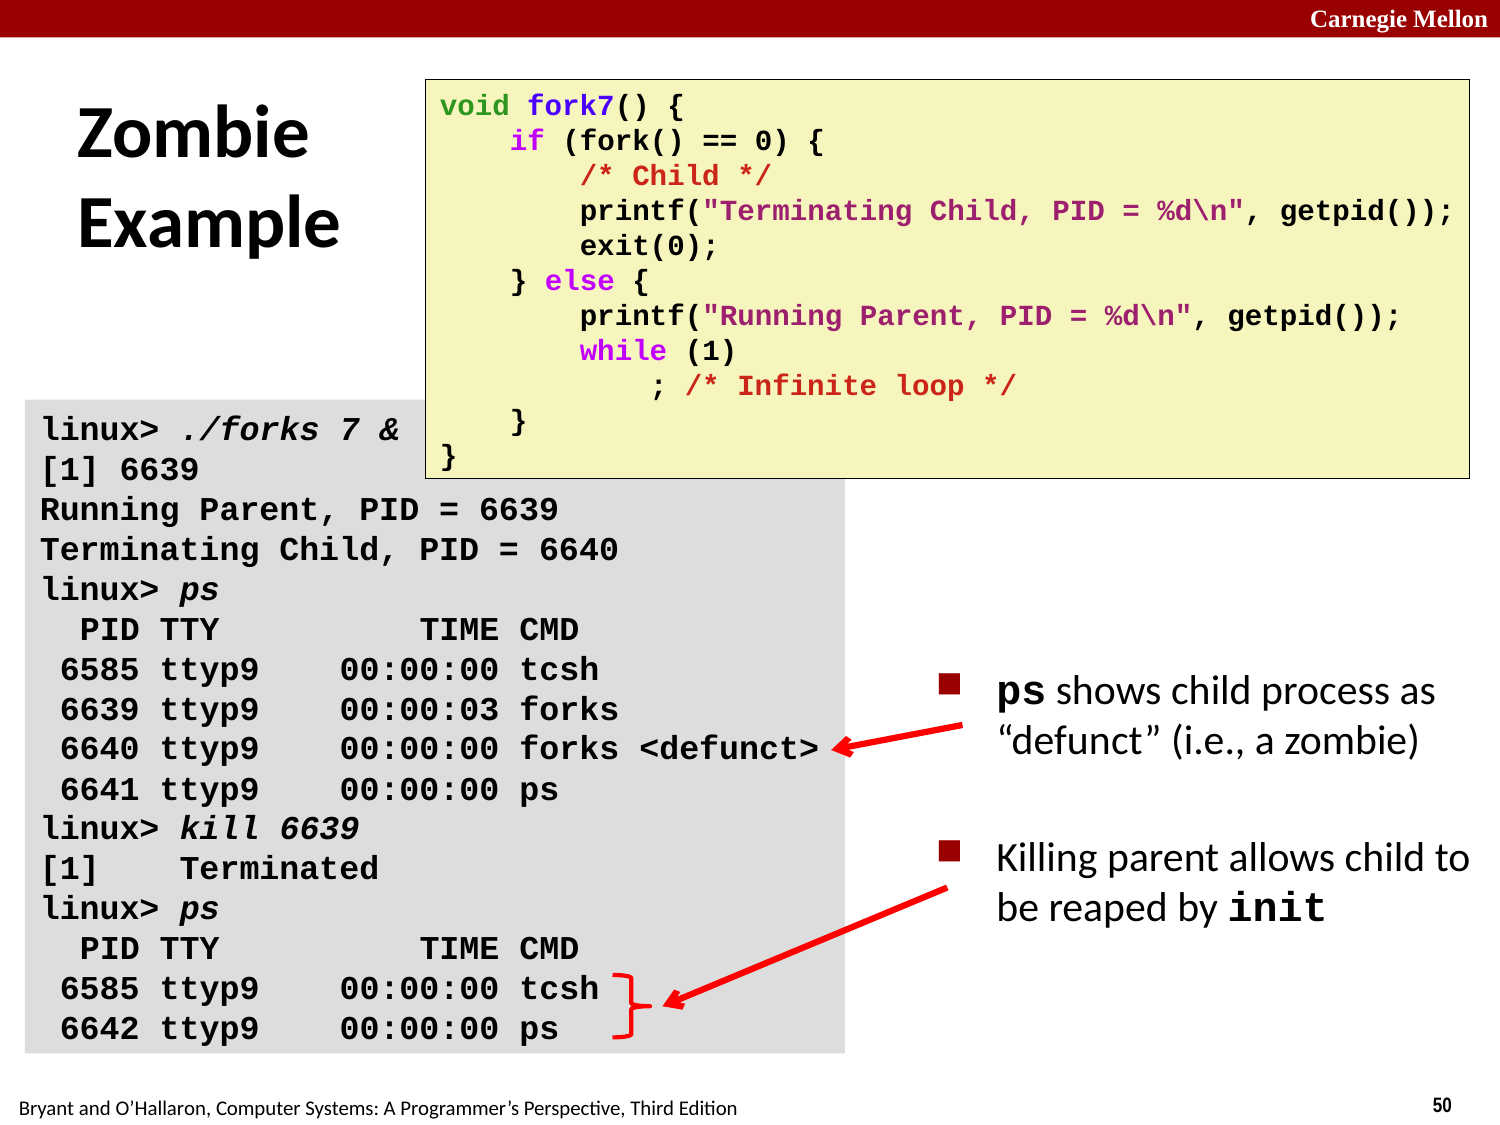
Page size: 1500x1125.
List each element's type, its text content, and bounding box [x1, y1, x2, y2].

text_box forks.c [1284, 424, 1472, 482]
text_box void fork7() { if (fork() == 0) { /* Child */ printf("Terminating Child, PID = %d\n", getpid()); exit(0); } else { printf("Running Parent, PID = %d\n", getpid()); while (1) ; /* Infinite loop */ } } [424, 79, 1470, 479]
list ps shows child process as “defunct” (i.e., a zombie) Killing parent allows child to be reaped by init [924, 654, 1500, 1088]
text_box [612, 887, 948, 1038]
text_box linux> ./forks 7 & [1] 6639 Running Parent, PID = 6639 Terminating Child, PID = 6640 linux> ps PID TTY TIME CMD 6585 ttyp9 00:00:00 tcsh 6639 ttyp9 00:00:03 forks 6640 ttyp9 00:00:00 forks <defunct> 6641 ttyp9 00:00:00 ps linux> kill 6639 [1] Terminated linux> ps PID TTY TIME CMD 6585 ttyp9 00:00:00 tcsh 6642 ttyp9 00:00:00 ps [24, 399, 845, 1054]
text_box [830, 724, 963, 751]
title Zombie Example [62, 82, 392, 263]
